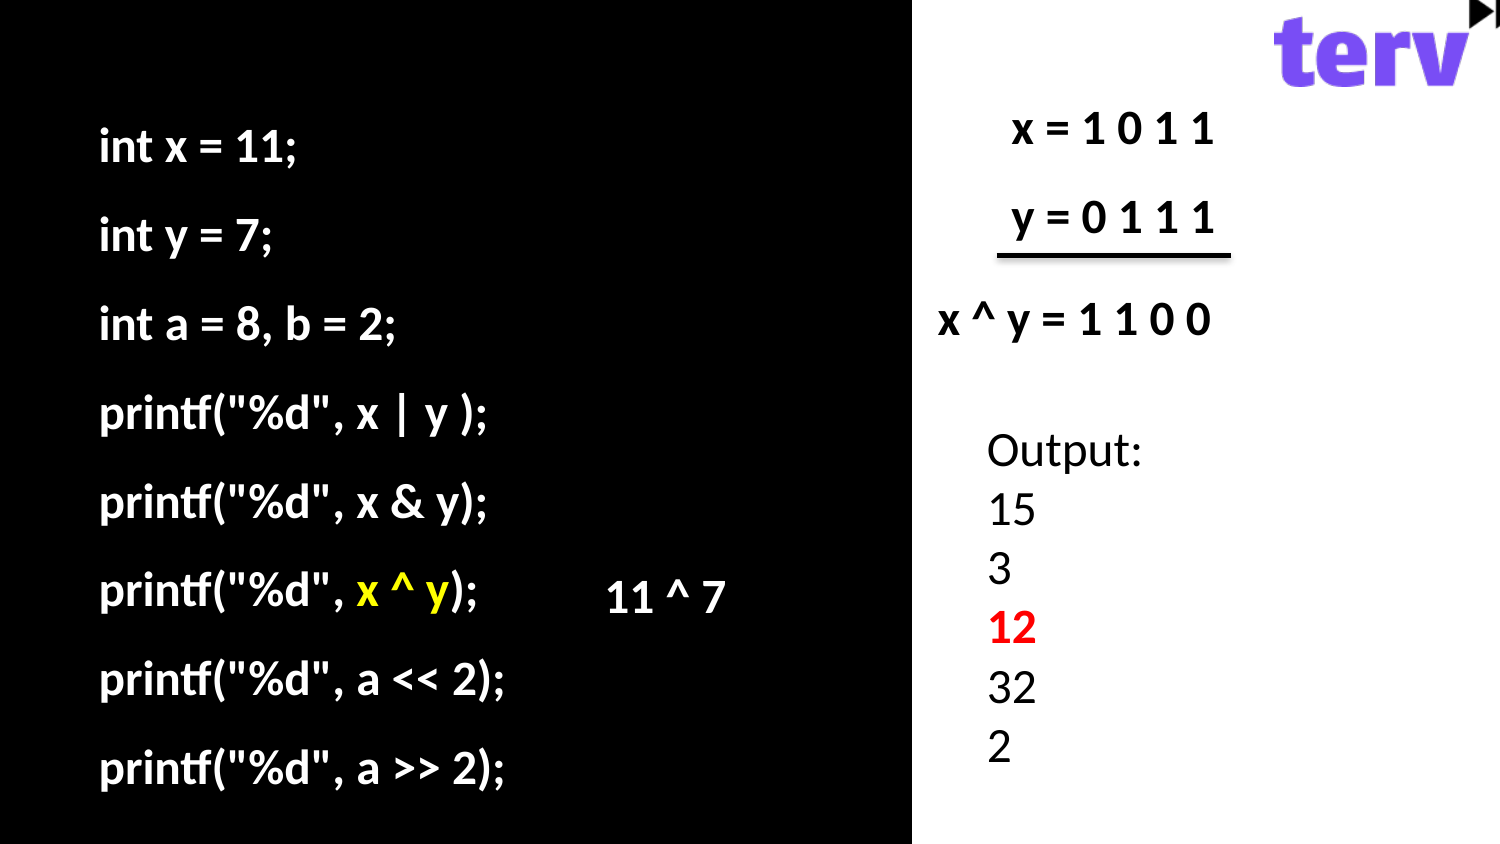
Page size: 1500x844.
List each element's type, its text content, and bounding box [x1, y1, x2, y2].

picture [1274, 0, 1500, 87]
text_box x = 1 0 1 1 y = 0 1 1 1 [996, 58, 1256, 251]
text_box int x = 11; int y = 7; int a = 8, b = 2; printf("%d", x | y ); printf("%d", x & y); printf("%d", x ^ y); printf("%d", a << 2); printf("%d", a >> 2); [83, 76, 713, 802]
text_box Output: 15 3 12 32 2 [972, 409, 1367, 780]
text_box x ^ y = 1 1 0 0 [922, 249, 1244, 353]
text_box 11 ^ 7 [589, 527, 812, 631]
text_box [0, 0, 912, 844]
